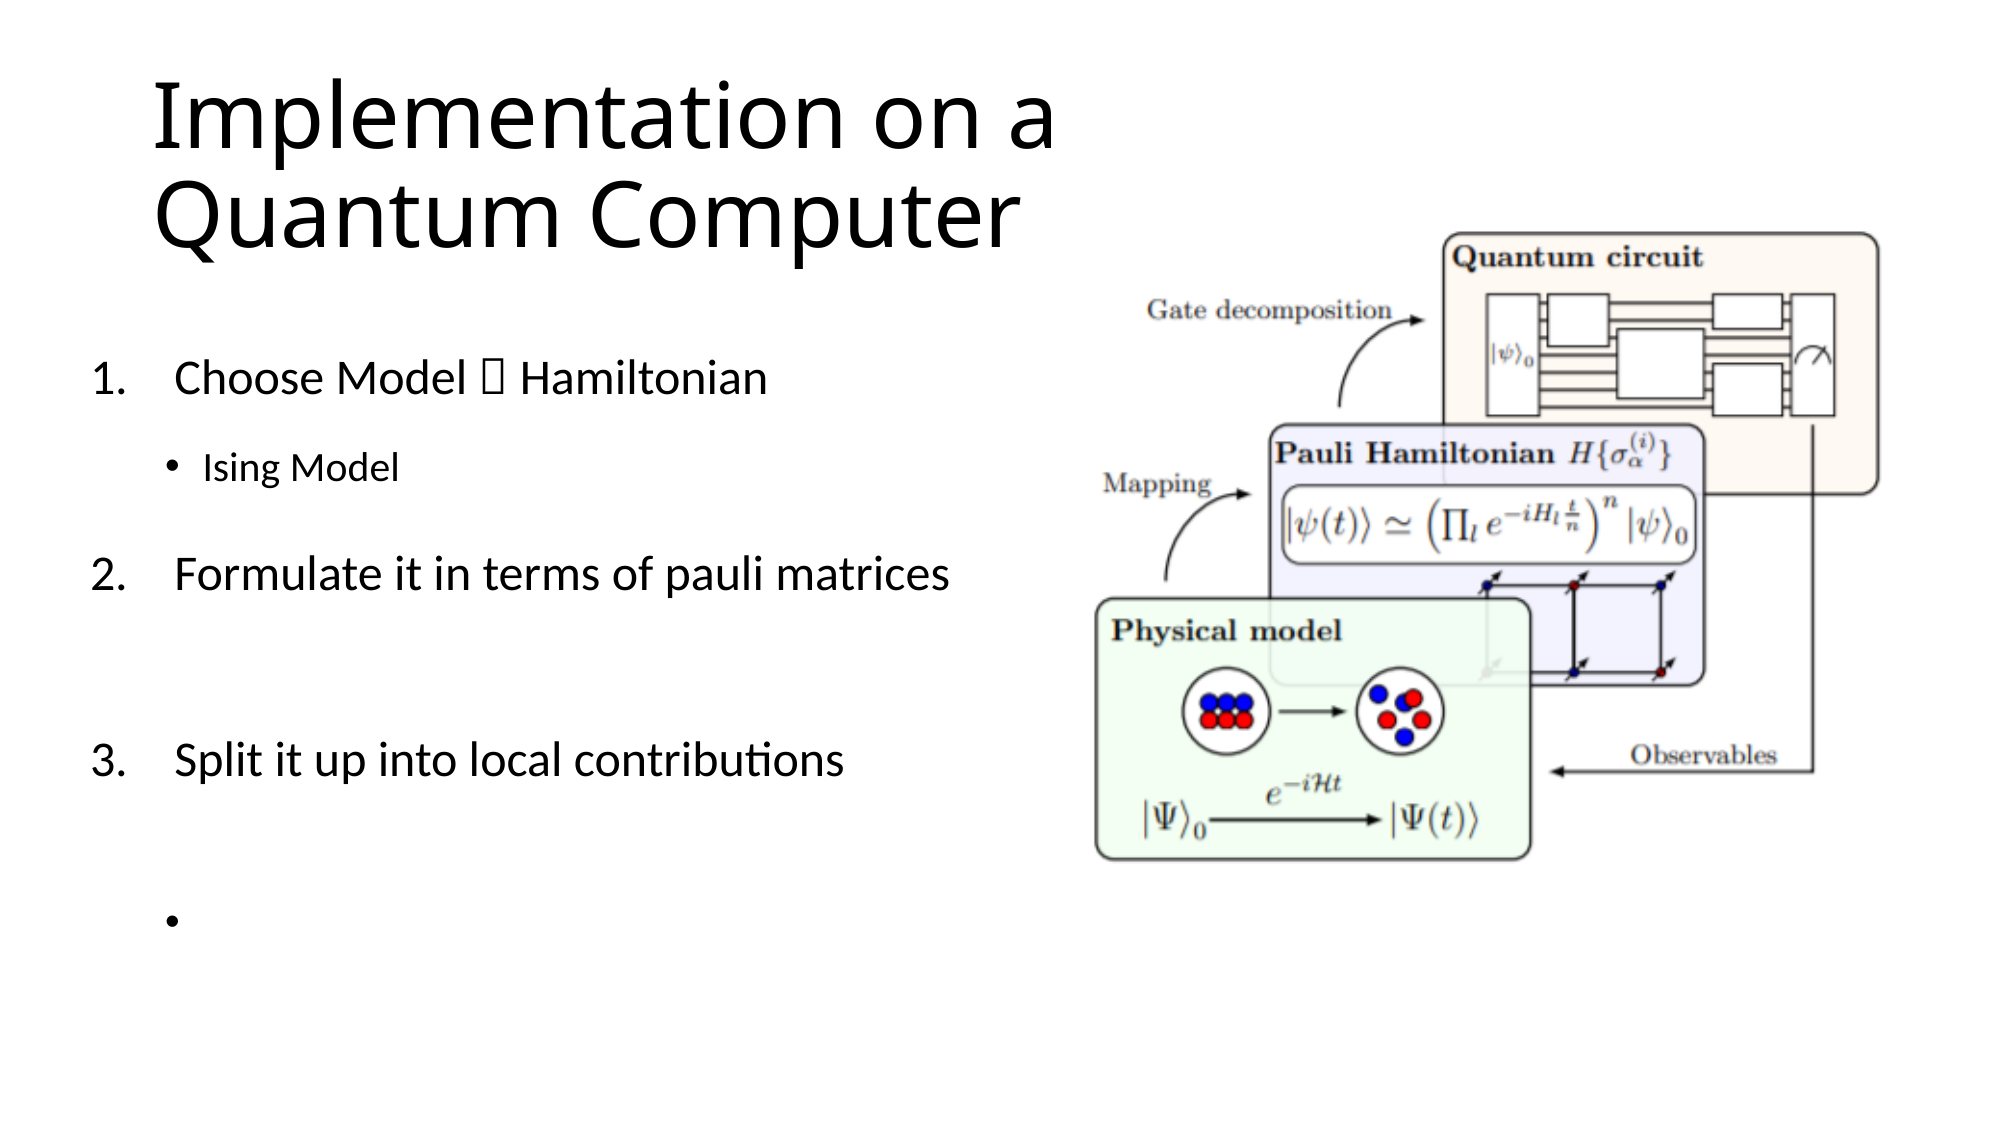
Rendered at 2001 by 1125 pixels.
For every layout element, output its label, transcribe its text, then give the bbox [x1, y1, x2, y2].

picture [1066, 205, 1951, 887]
title Implementation on a Quantum Computer [137, 59, 1144, 278]
